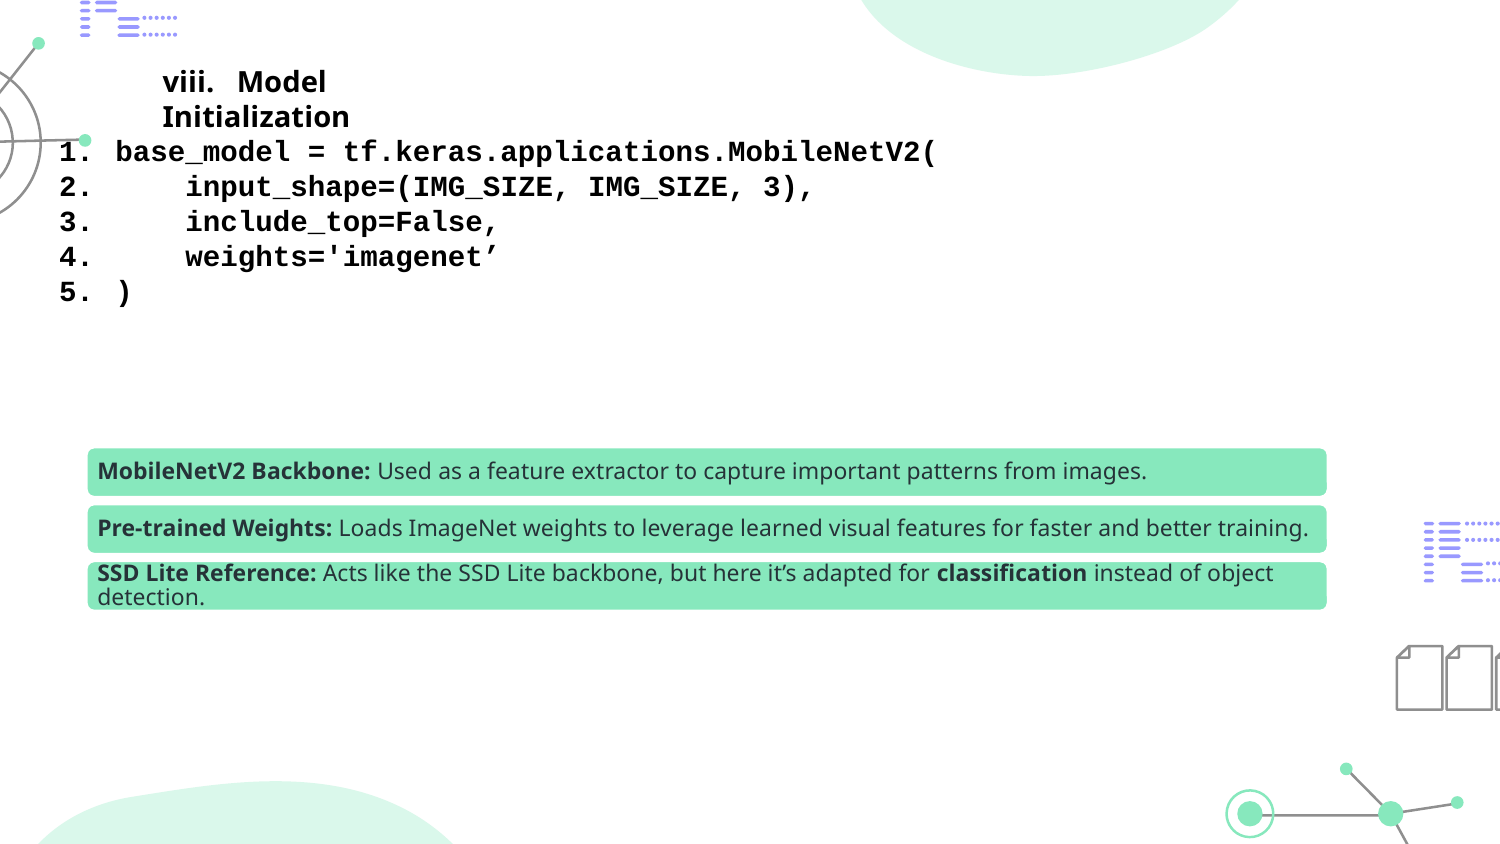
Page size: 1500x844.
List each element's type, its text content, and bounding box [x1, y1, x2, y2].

text_box viii. Model Initialization [147, 56, 530, 125]
text_box base_model = tf.keras.applications.MobileNetV2( input_shape=(IMG_SIZE, IMG_SIZE, 3), include_top=False, weights='imagenet’ ) [44, 125, 1473, 315]
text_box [85, 383, 1330, 675]
